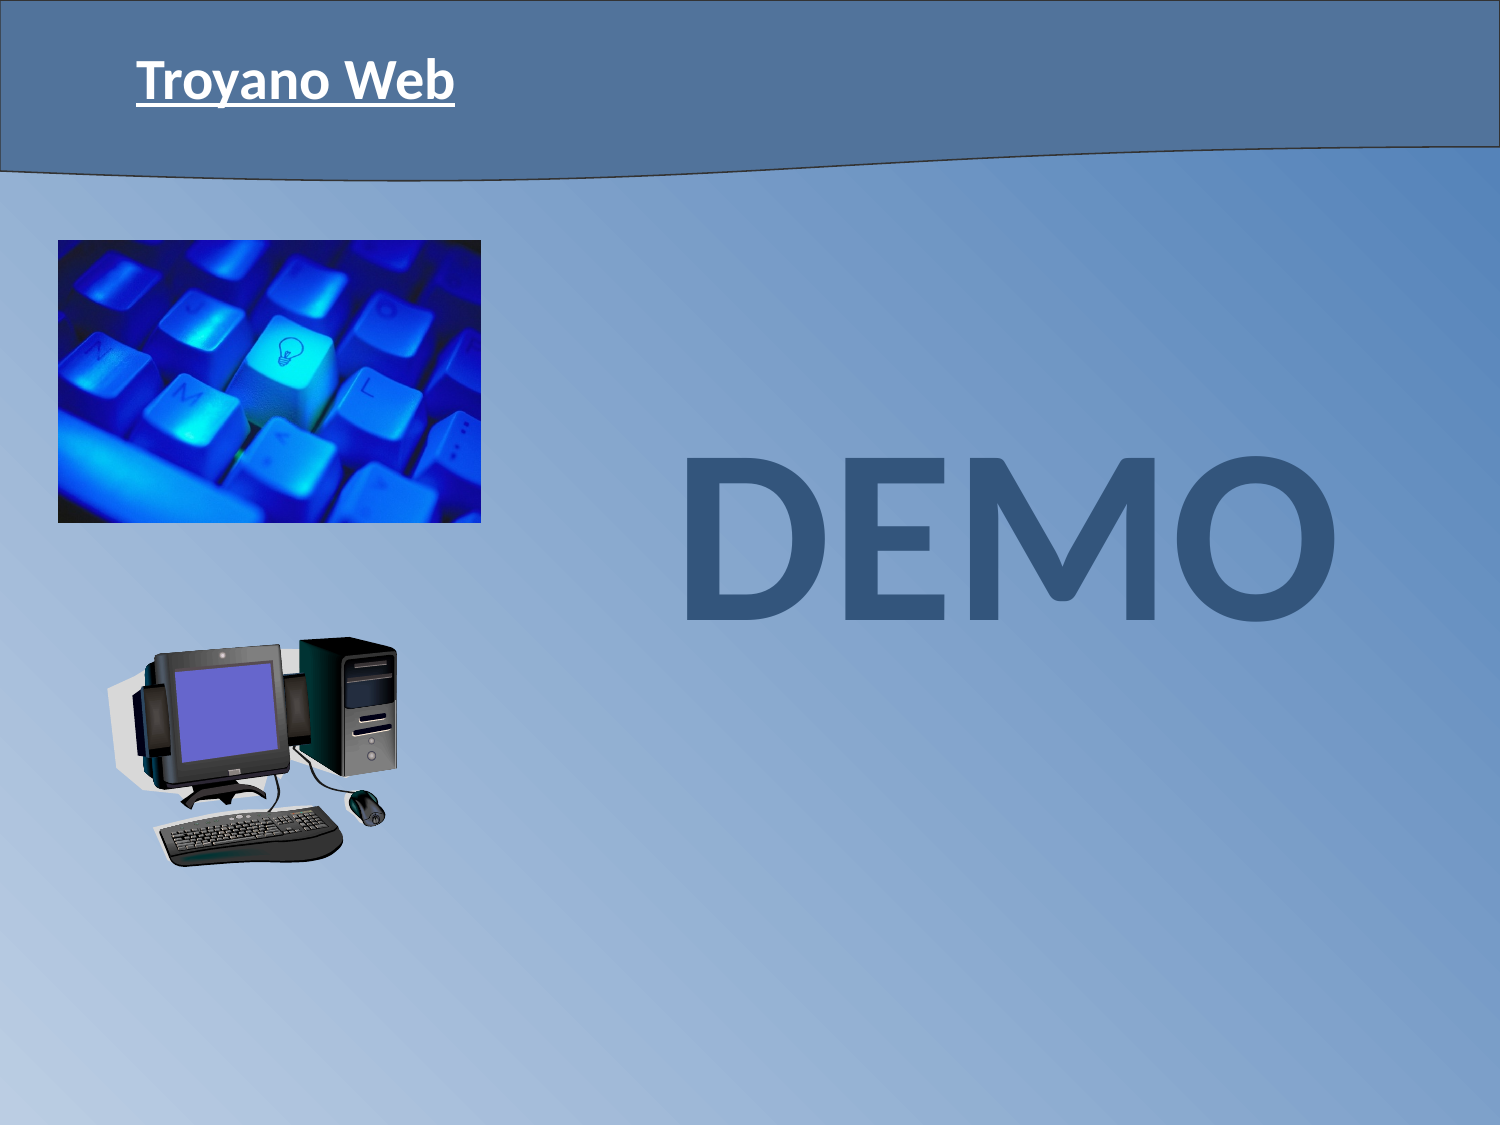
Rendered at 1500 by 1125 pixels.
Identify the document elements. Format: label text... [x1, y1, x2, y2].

picture [58, 240, 481, 523]
title Troyano Web [135, 0, 1351, 164]
